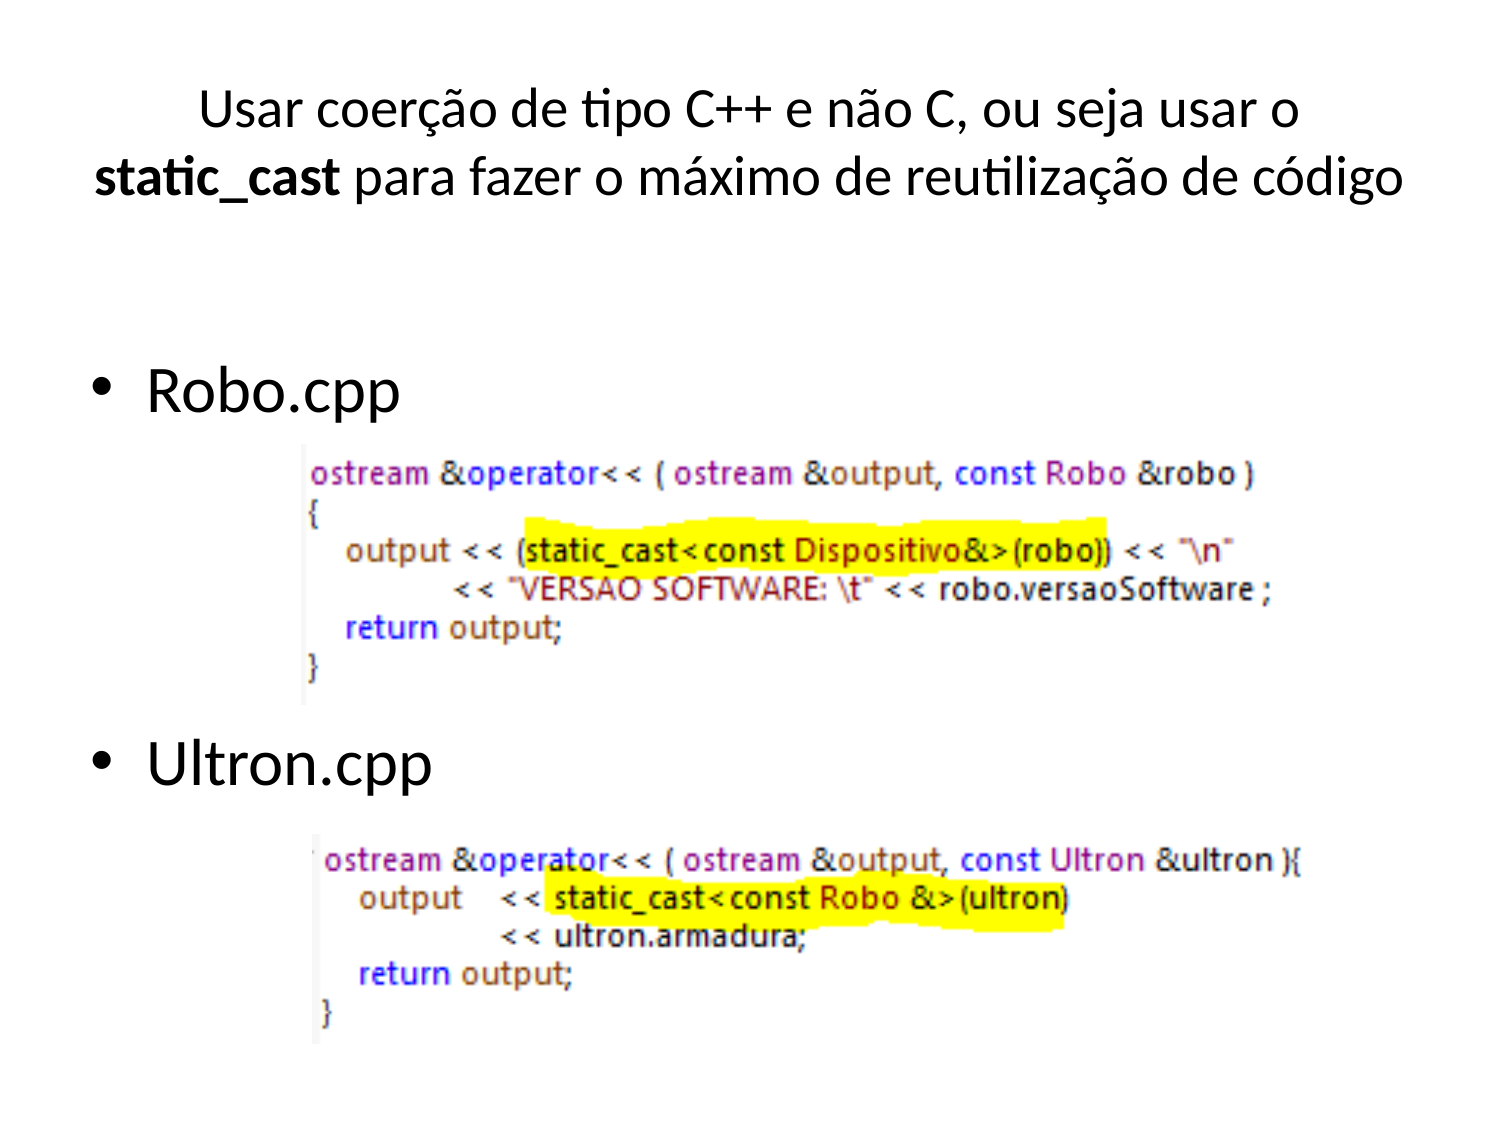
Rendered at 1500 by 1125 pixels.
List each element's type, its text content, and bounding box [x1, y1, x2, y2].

title Usar coerção de tipo C++ e não C, ou seja usar o static_cast para fazer o máximo de reutilização de código [75, 45, 1425, 233]
picture [312, 833, 1310, 1045]
picture [300, 444, 1282, 705]
list Robo.cpp Ultron.cpp [75, 338, 1425, 1005]
